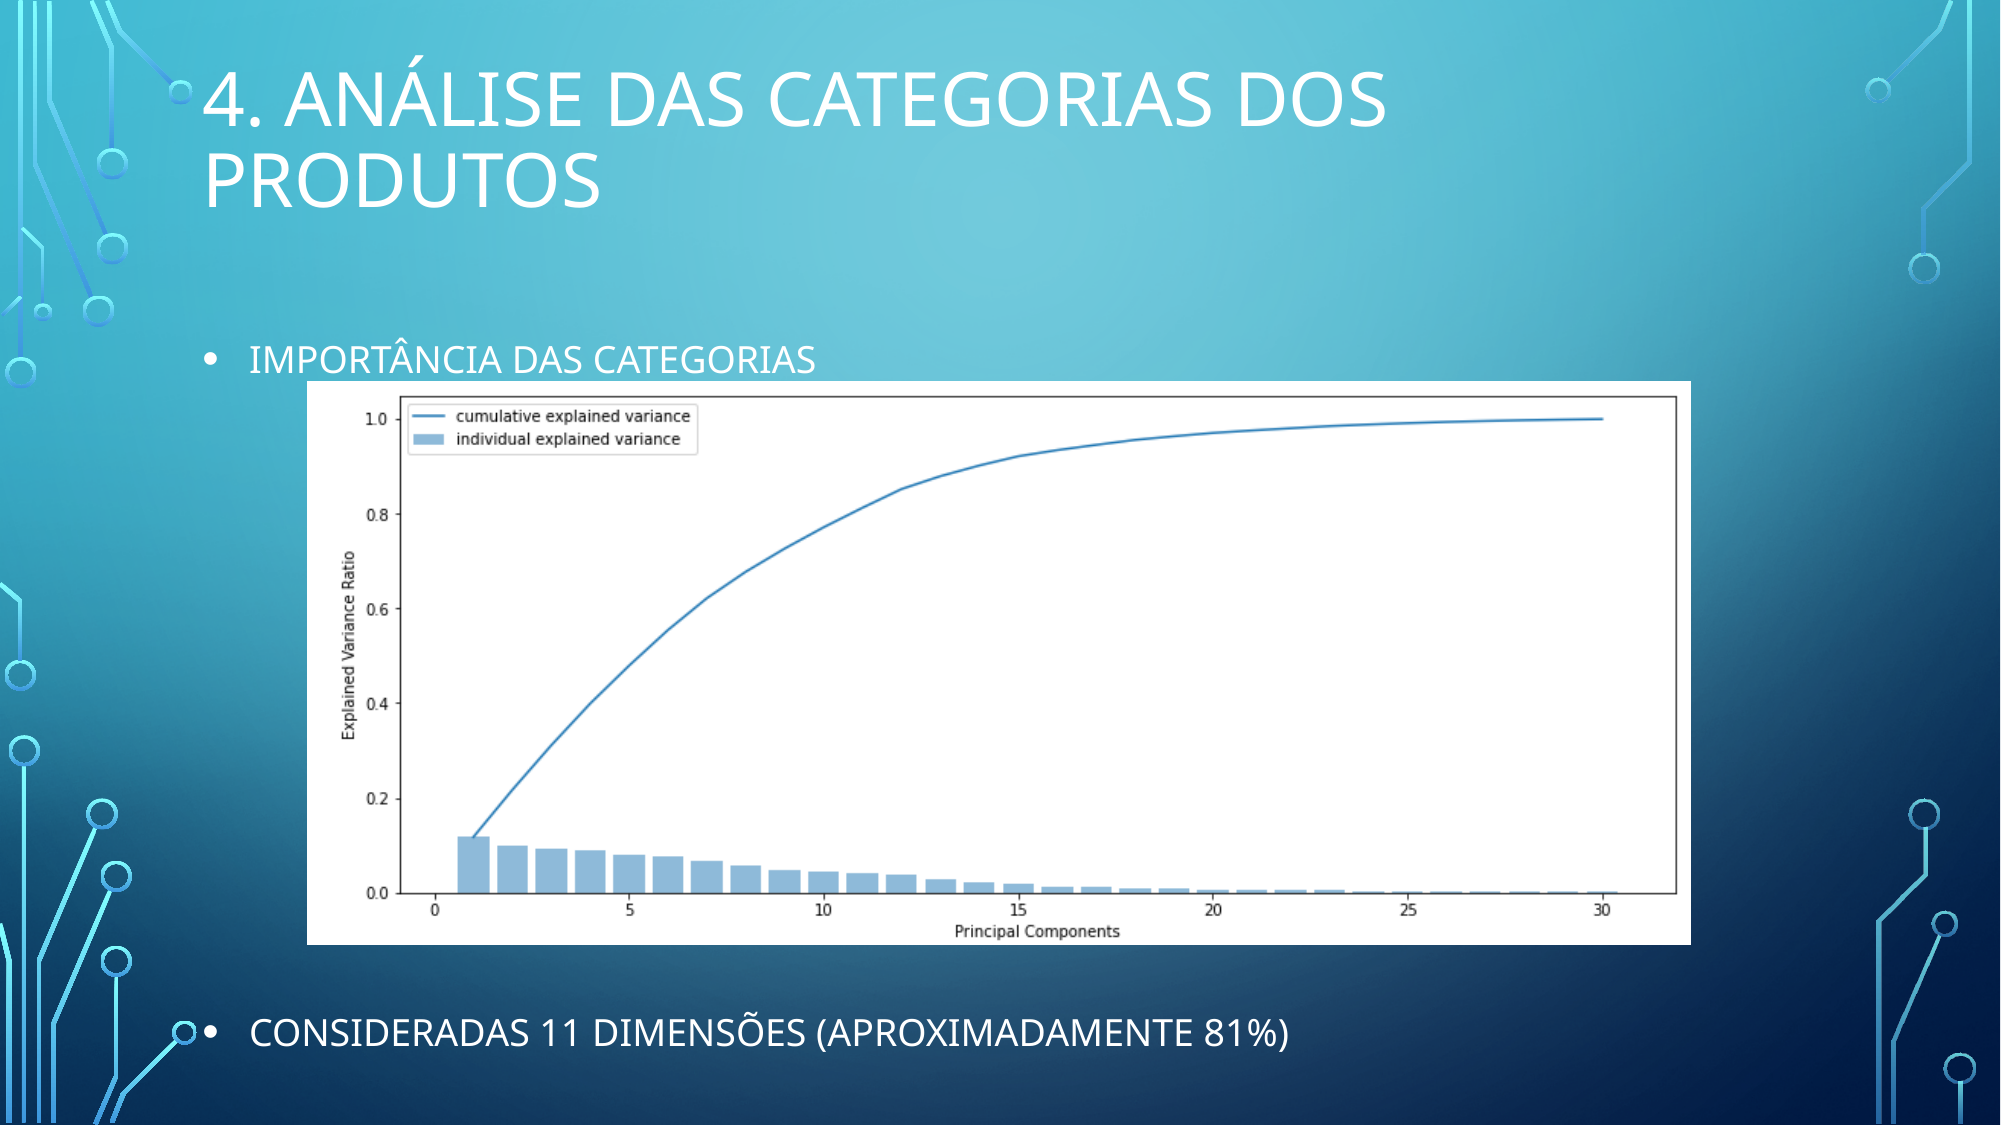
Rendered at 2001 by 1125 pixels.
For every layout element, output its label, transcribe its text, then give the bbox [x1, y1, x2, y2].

picture [307, 381, 1691, 946]
list Importância das categorias Consideradas 11 dimensões (aproximadamente 81%) [187, 319, 1813, 1065]
title 4. Análise das categorias dos produtos [187, 67, 1813, 232]
